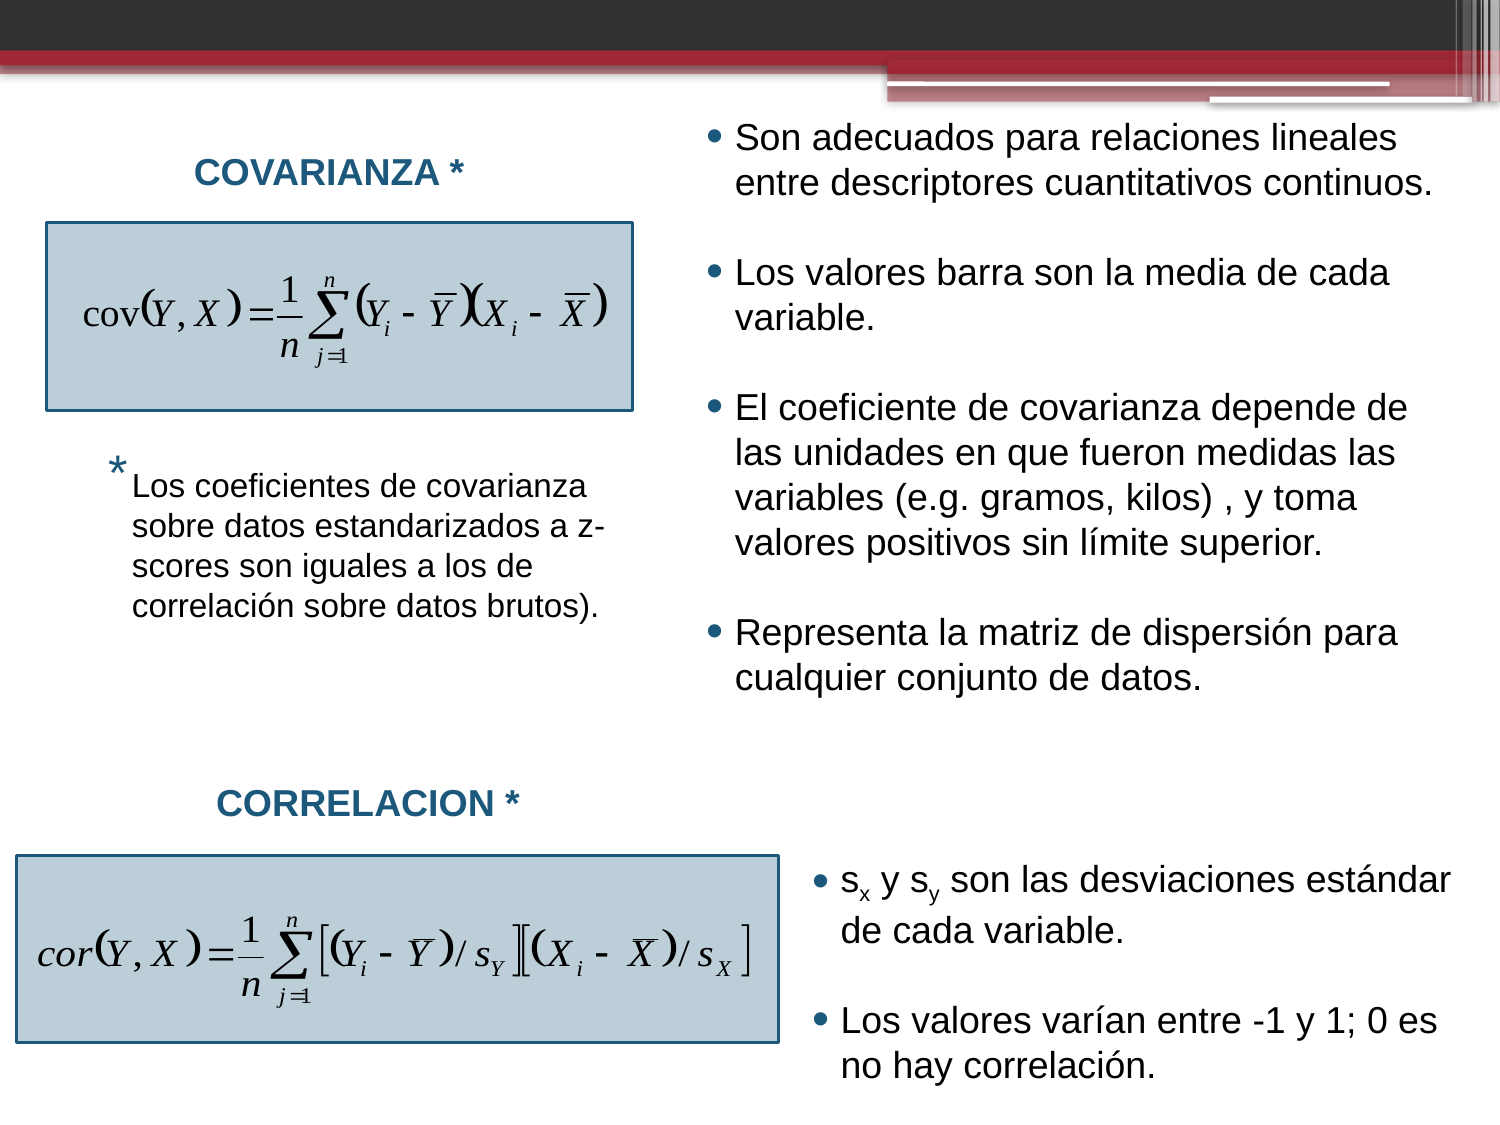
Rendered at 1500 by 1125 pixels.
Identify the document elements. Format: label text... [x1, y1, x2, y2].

text_box COVARIANZA * [124, 140, 535, 201]
text_box * [93, 433, 141, 509]
text_box sx y sy son las desviaciones estándar de cada variable. Los valores varían entre -1 y 1; 0 es no hay correlación. [797, 847, 1477, 1094]
text_box Los coeficientes de covarianza sobre datos estandarizados a z-scores son iguales a los de correlación sobre datos brutos). [117, 456, 622, 632]
text_box [45, 221, 634, 412]
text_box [31, 902, 757, 1015]
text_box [76, 261, 610, 376]
text_box CORRELACION * [162, 771, 573, 832]
text_box Son adecuados para relaciones lineales entre descriptores cuantitativos continuos. Los valores barra son la media de cada variable. El coeficiente de covarianza depende de las unidades en que fueron medidas las variables (e.g. gramos, kilos) , y toma valores positivos sin límite superior. Representa la matriz de dispersión para cualquier conjunto de datos. [691, 105, 1477, 706]
text_box [15, 854, 780, 1044]
